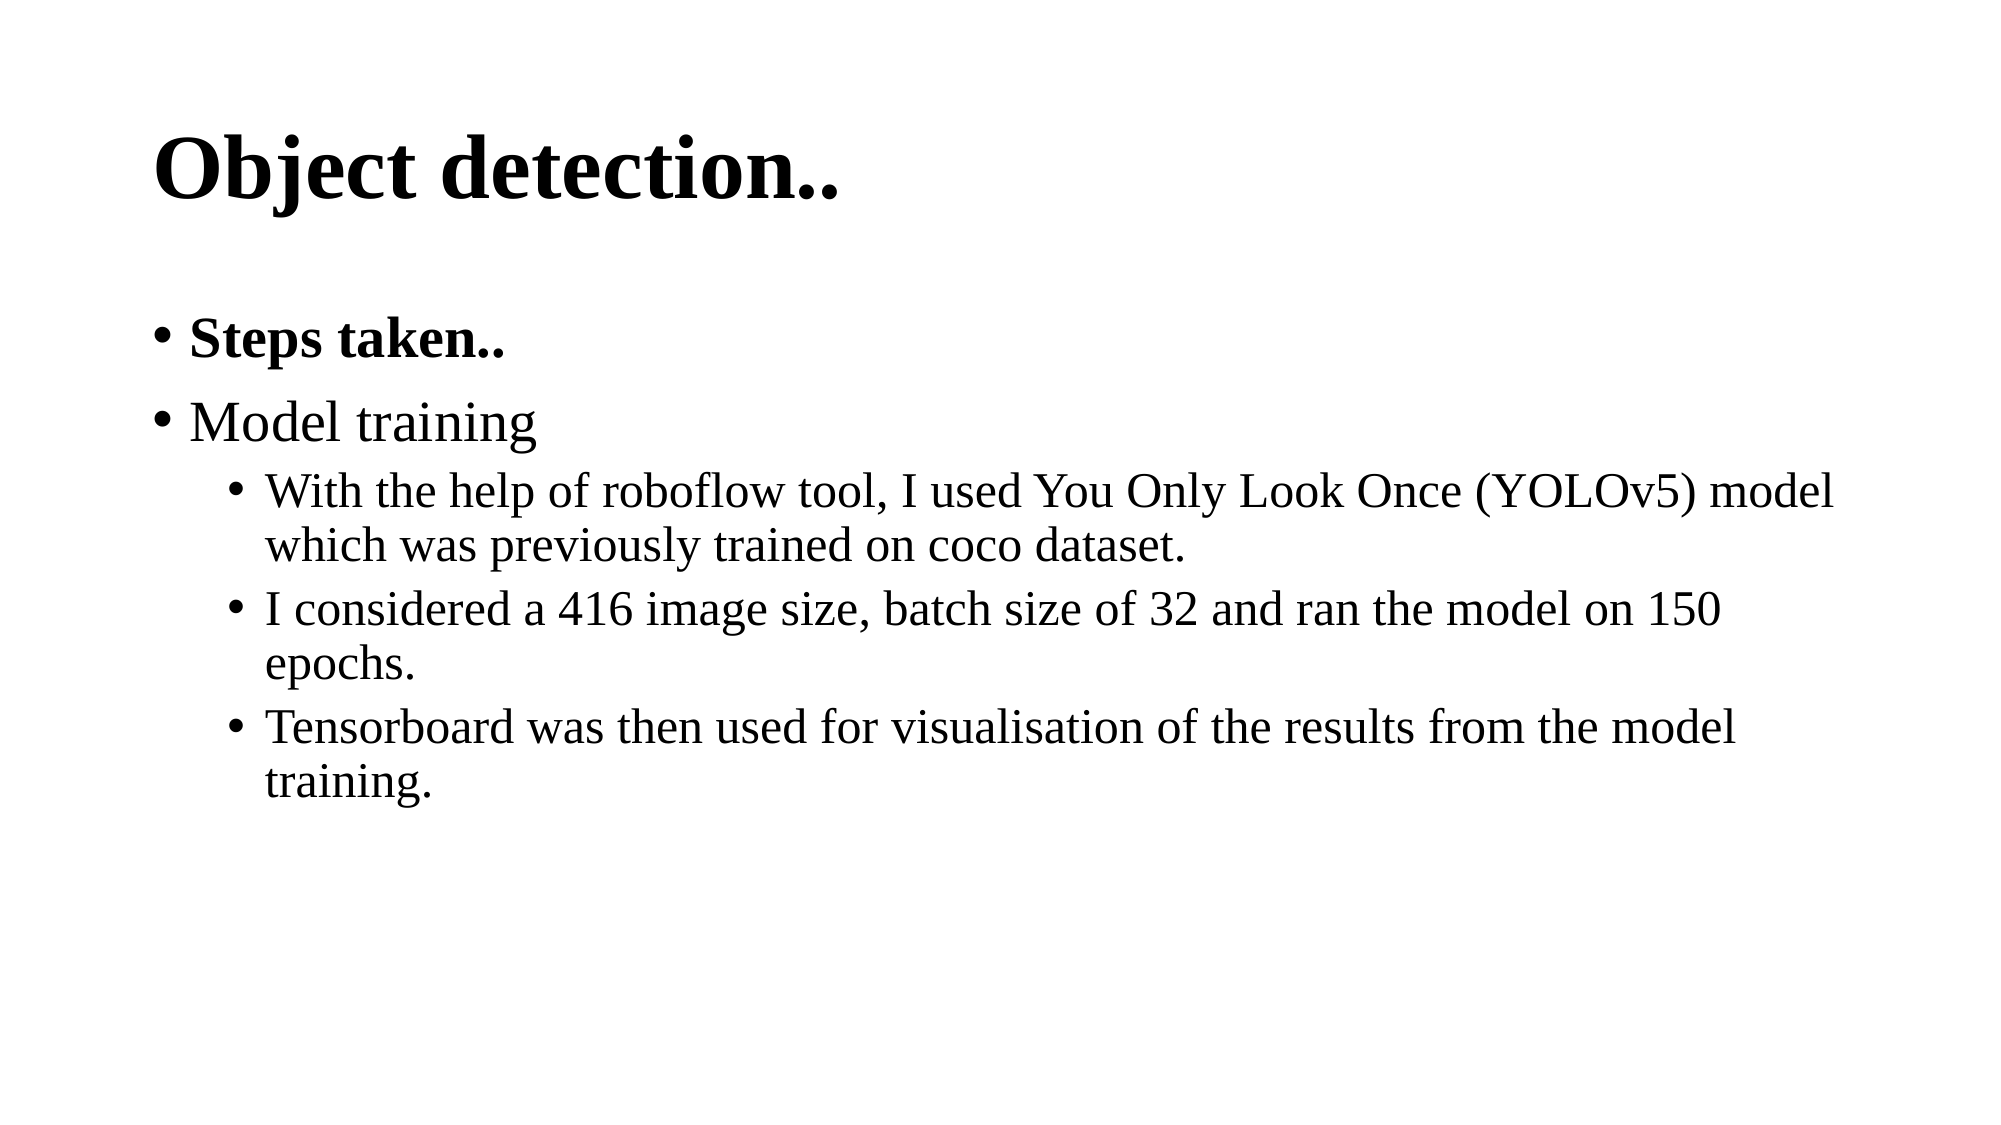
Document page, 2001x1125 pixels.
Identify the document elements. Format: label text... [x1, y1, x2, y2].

list Steps taken.. Model training With the help of roboflow tool, I used You Only Look Once (YOLOv5) model which was previously trained on coco dataset. I considered a 416 image size, batch size of 32 and ran the model on 150 epochs. Tensorboard was then used for visualisation of the results from the model training. [137, 299, 1863, 1014]
title Object detection.. [137, 59, 1863, 278]
